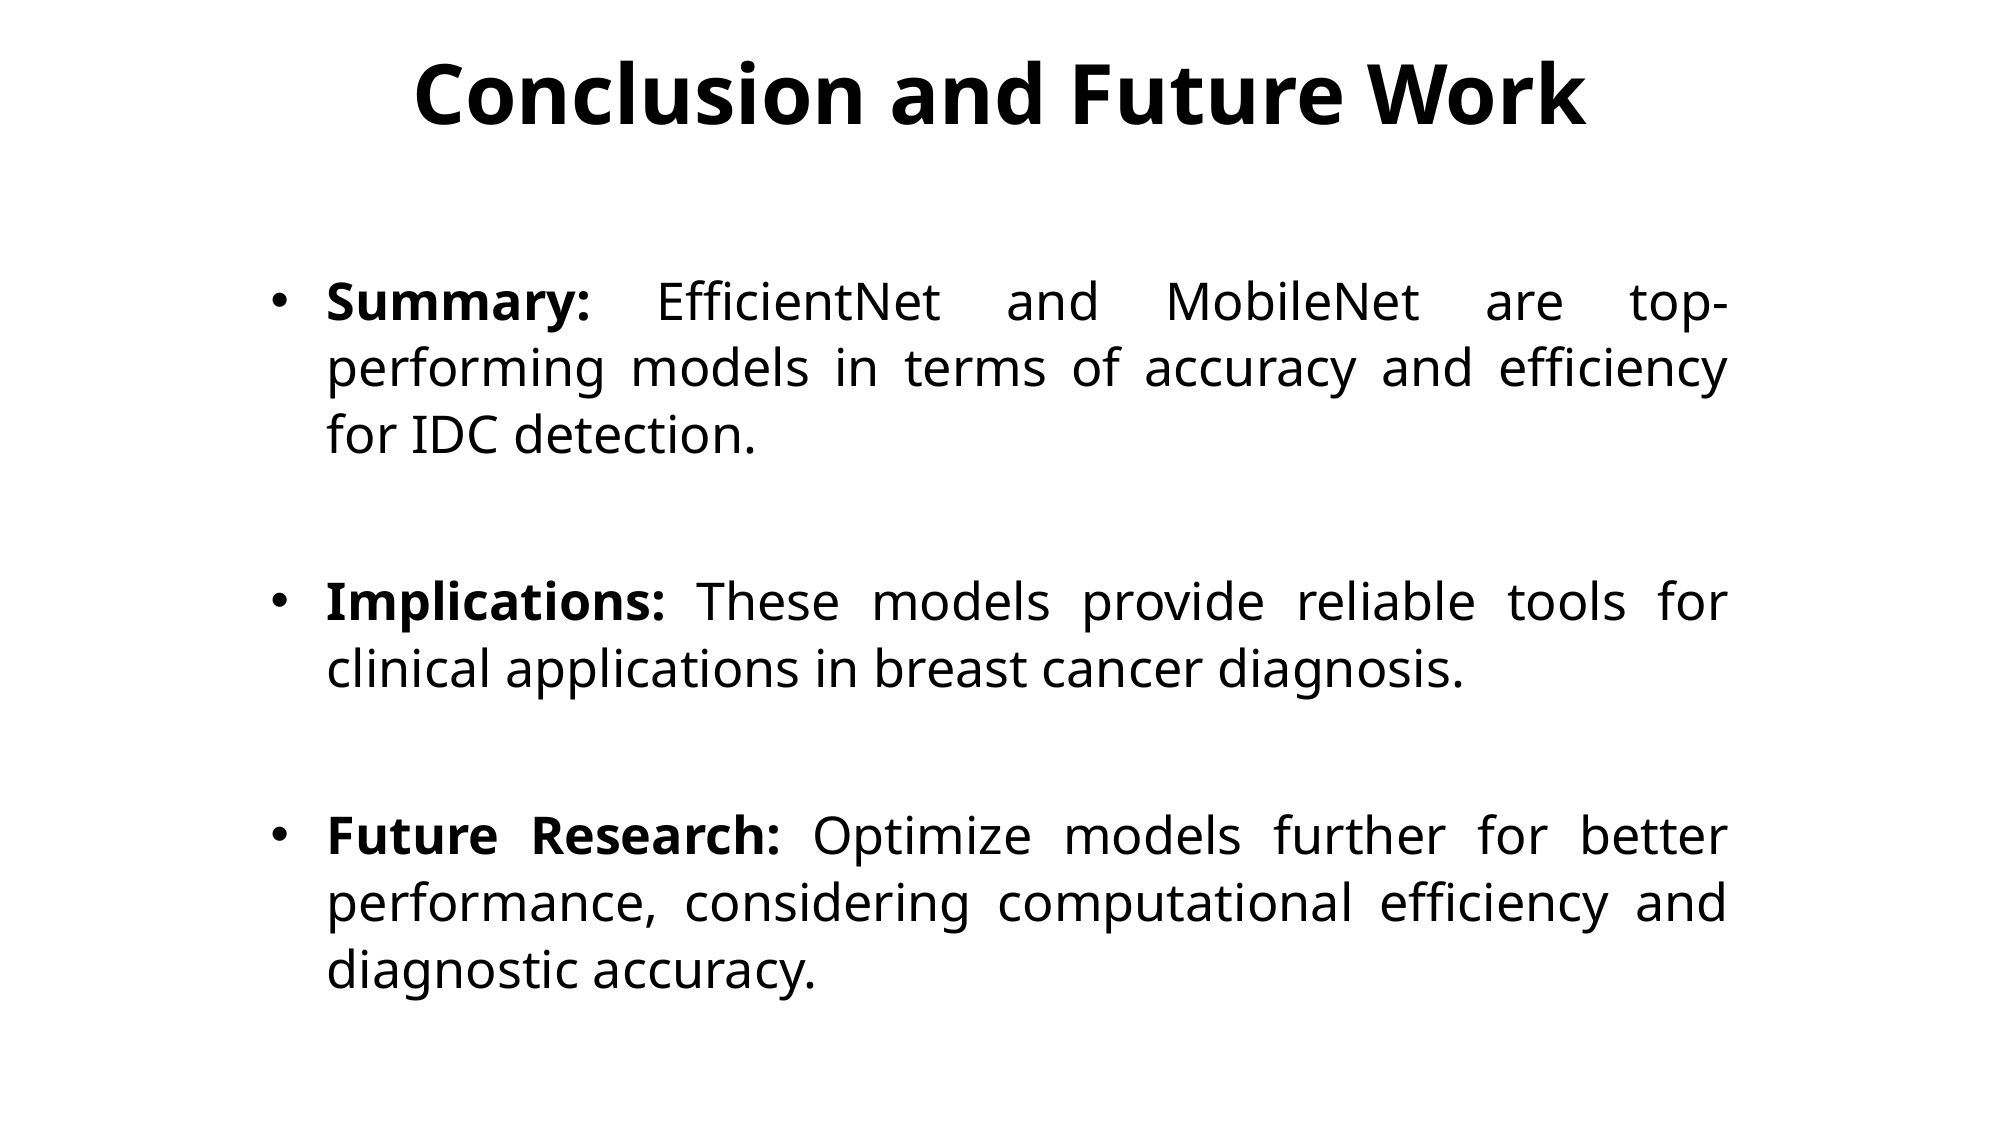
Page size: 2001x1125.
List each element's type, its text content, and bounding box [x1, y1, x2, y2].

title Conclusion and Future Work [137, 48, 1863, 146]
text_box Summary: EfficientNet and MobileNet are top-performing models in terms of accuracy and efficiency for IDC detection. Implications: These models provide reliable tools for clinical applications in breast cancer diagnosis. Future Research: Optimize models further for better performance, considering computational efficiency and diagnostic accuracy. [255, 256, 1745, 1006]
